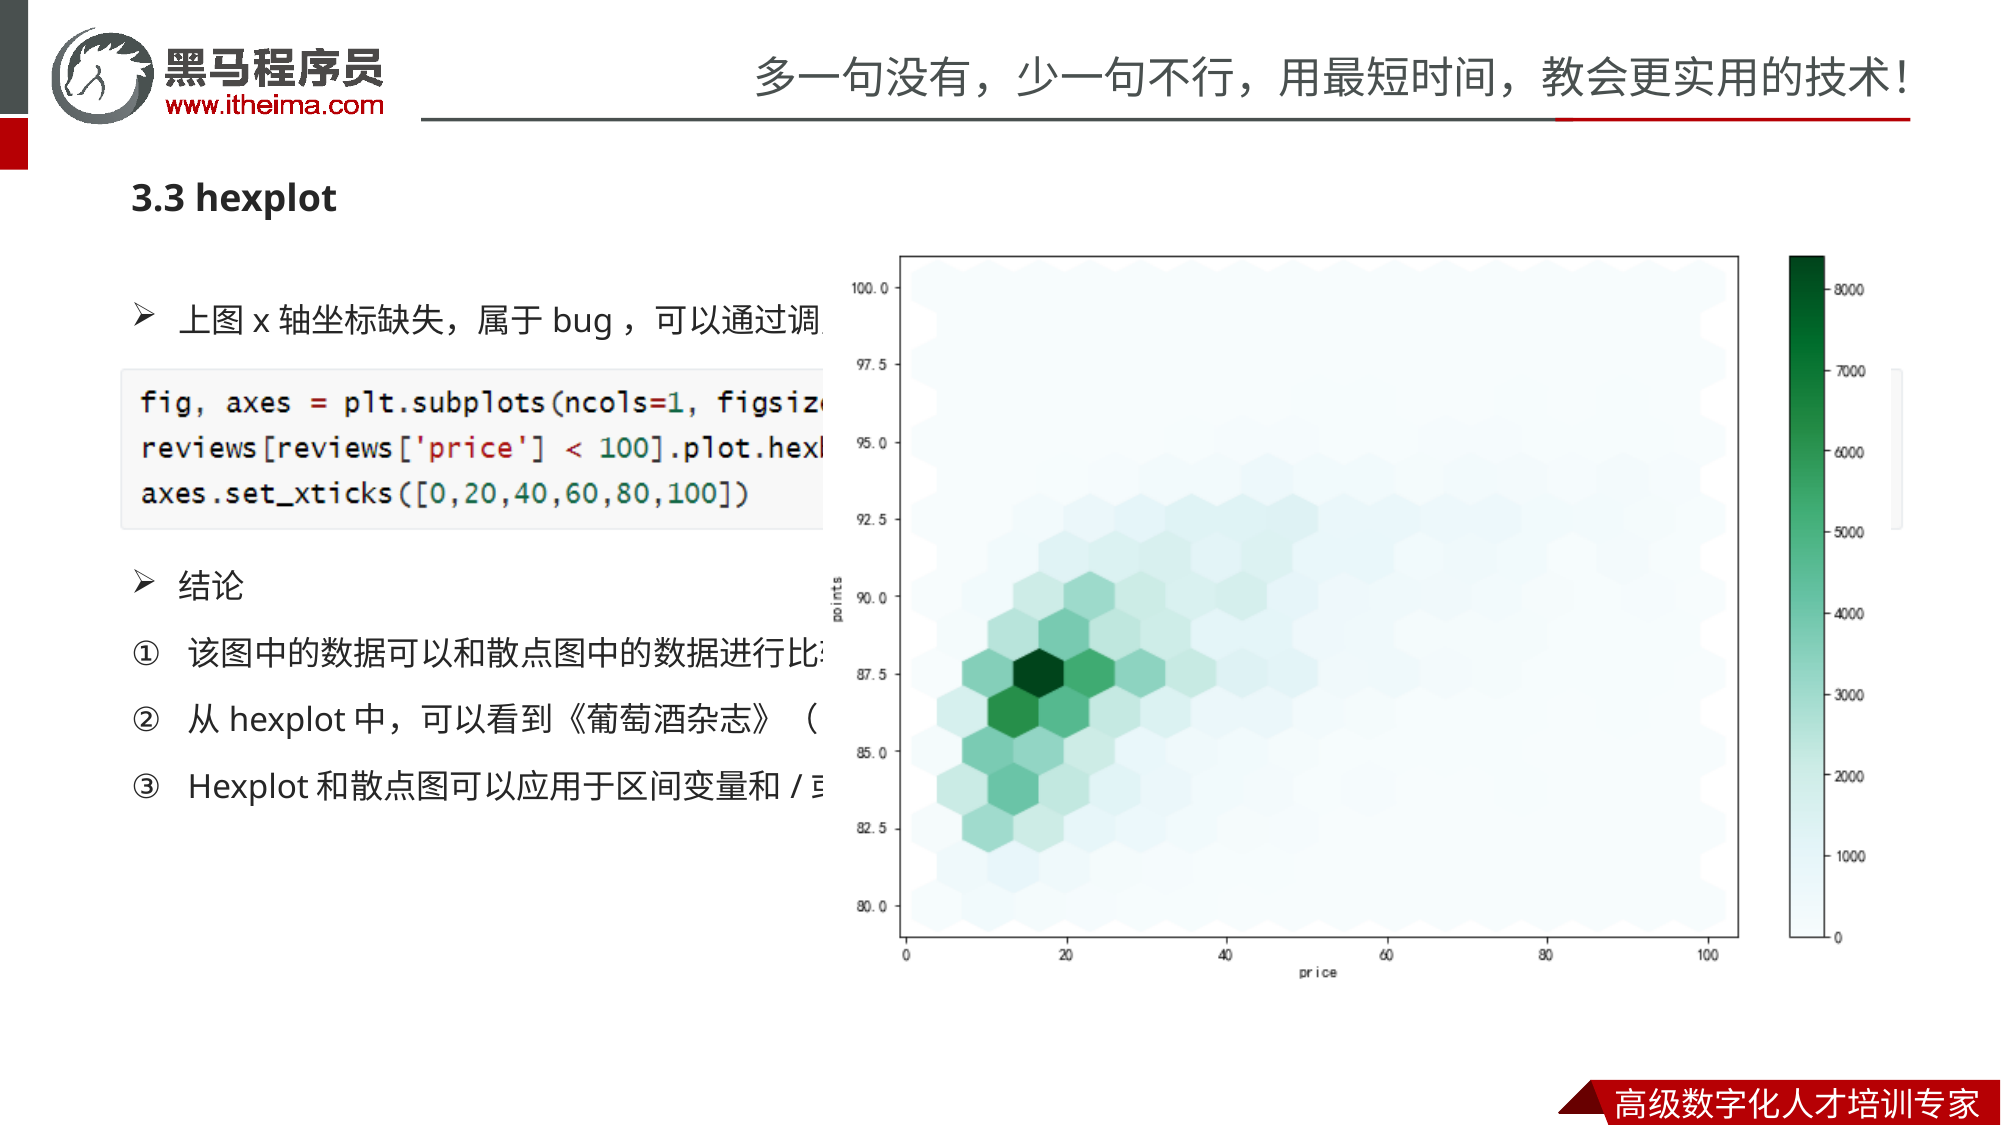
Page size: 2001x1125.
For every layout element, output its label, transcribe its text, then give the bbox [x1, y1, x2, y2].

picture [116, 245, 1911, 990]
list 3.3 hexplot [116, 154, 1872, 239]
picture [50, 26, 384, 125]
list 上图x轴坐标缺失，属于bug，可以通过调用matplotlib的api添加x坐标 fig, axes = plt.subplots(ncols=1, figsize = (12,8)) reviews[reviews['price'] < 100].plot.hexbin(x='price', y='points', gridsize=15,ax = axes) axes.set_xticks([0,20,40,60,80,100]) 结论 该图中的数据可以和散点图中的数据进行比较，但是hexplot能展示的信息更多 从hexplot中，可以看到《葡萄酒杂志》（Wine Magazine）评论的葡萄酒瓶大多数是87.5分，价格20美元 Hexplot和散点图可以应用于区间变量和/或有序分类变量的组合。 [116, 271, 818, 360]
list 上图x轴坐标缺失，属于bug，可以通过调用matplotlib的api添加x坐标 fig, axes = plt.subplots(ncols=1, figsize = (12,8)) reviews[reviews['price'] < 100].plot.hexbin(x='price', y='points', gridsize=15,ax = axes) axes.set_xticks([0,20,40,60,80,100]) 结论 该图中的数据可以和散点图中的数据进行比较，但是hexplot能展示的信息更多 从hexplot中，可以看到《葡萄酒杂志》（Wine Magazine）评论的葡萄酒瓶大多数是87.5分，价格20美元 Hexplot和散点图可以应用于区间变量和/或有序分类变量的组合。 [116, 551, 818, 964]
